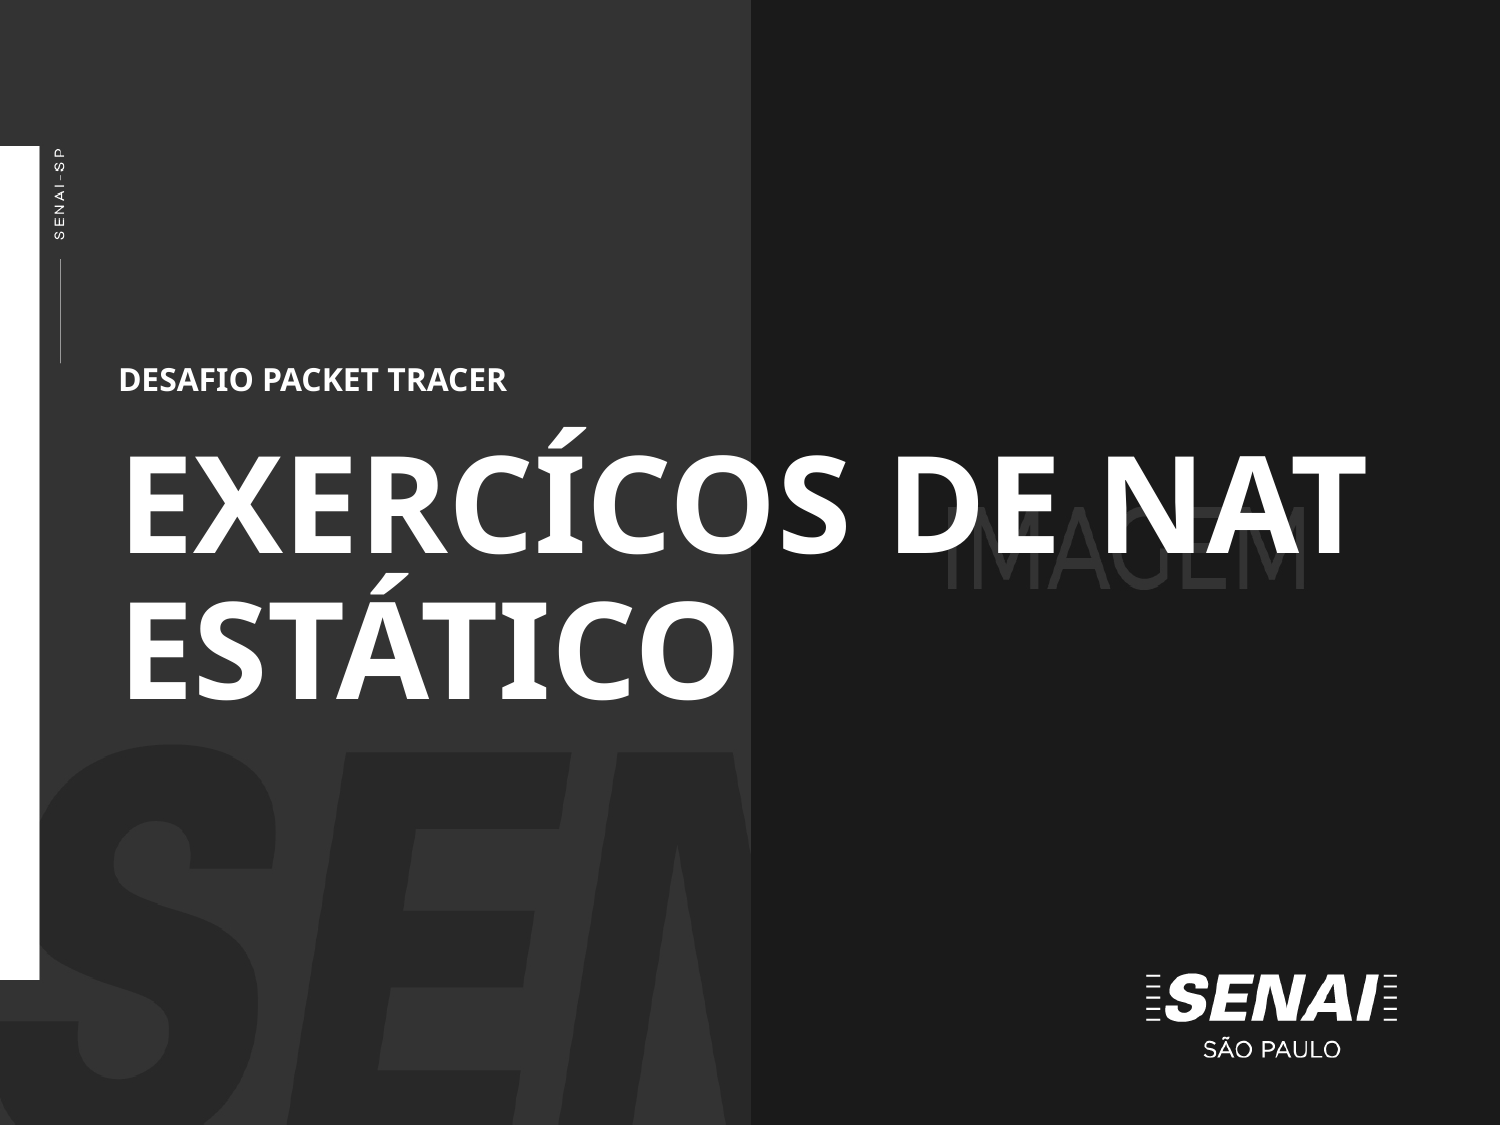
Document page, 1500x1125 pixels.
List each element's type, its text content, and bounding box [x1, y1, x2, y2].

picture [0, 0, 1500, 1125]
list DESAFIO PACKET TRACER [103, 356, 1475, 407]
list EXERCÍCOS DE NAT ESTÁTICO [103, 429, 1475, 739]
